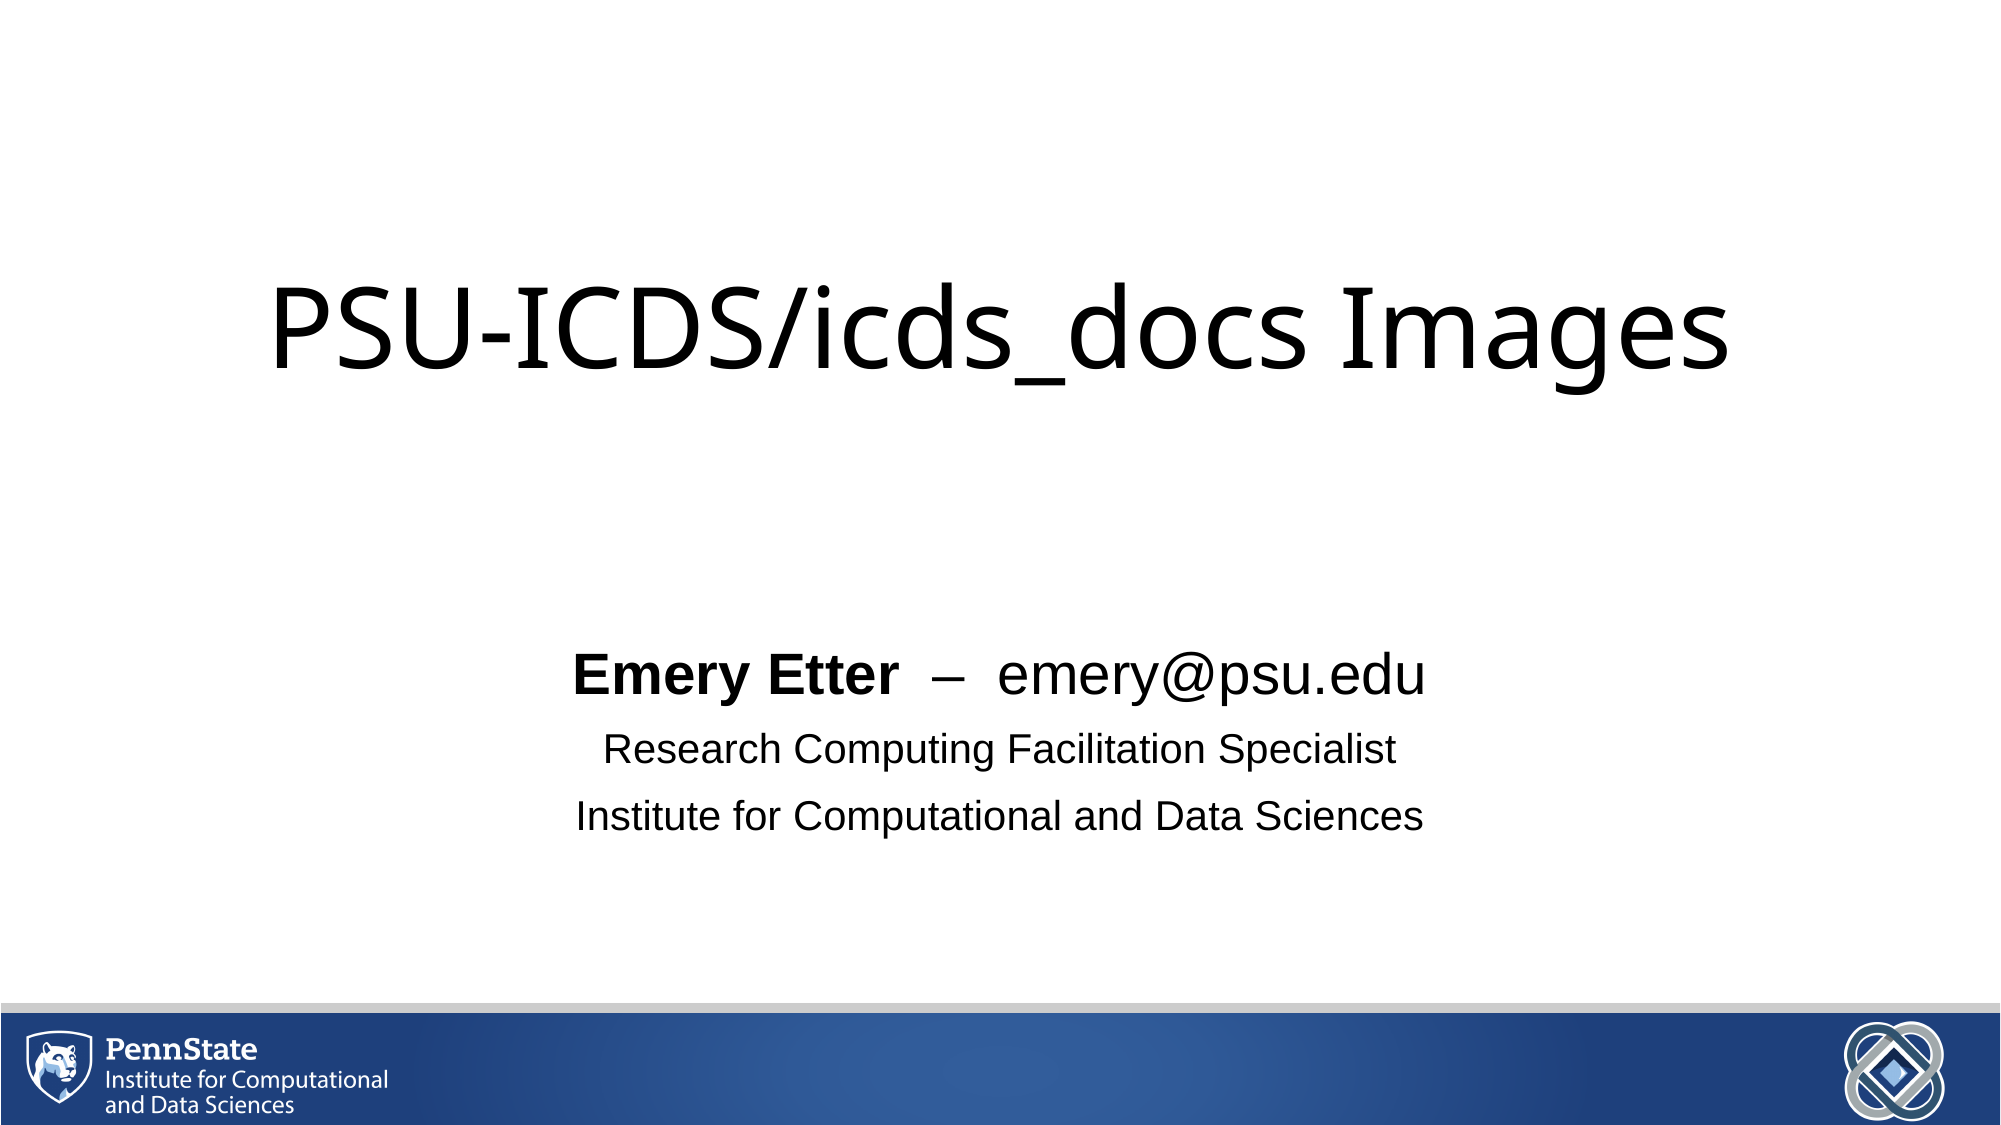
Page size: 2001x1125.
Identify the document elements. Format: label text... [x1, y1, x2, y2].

title PSU-ICDS/icds_docs Images [0, 70, 2000, 575]
subtitle Emery Etter – emery@psu.edu Research Computing Facilitation Specialist Institute for Computational and Data Sciences [0, 575, 2000, 908]
picture [0, 952, 2001, 1125]
